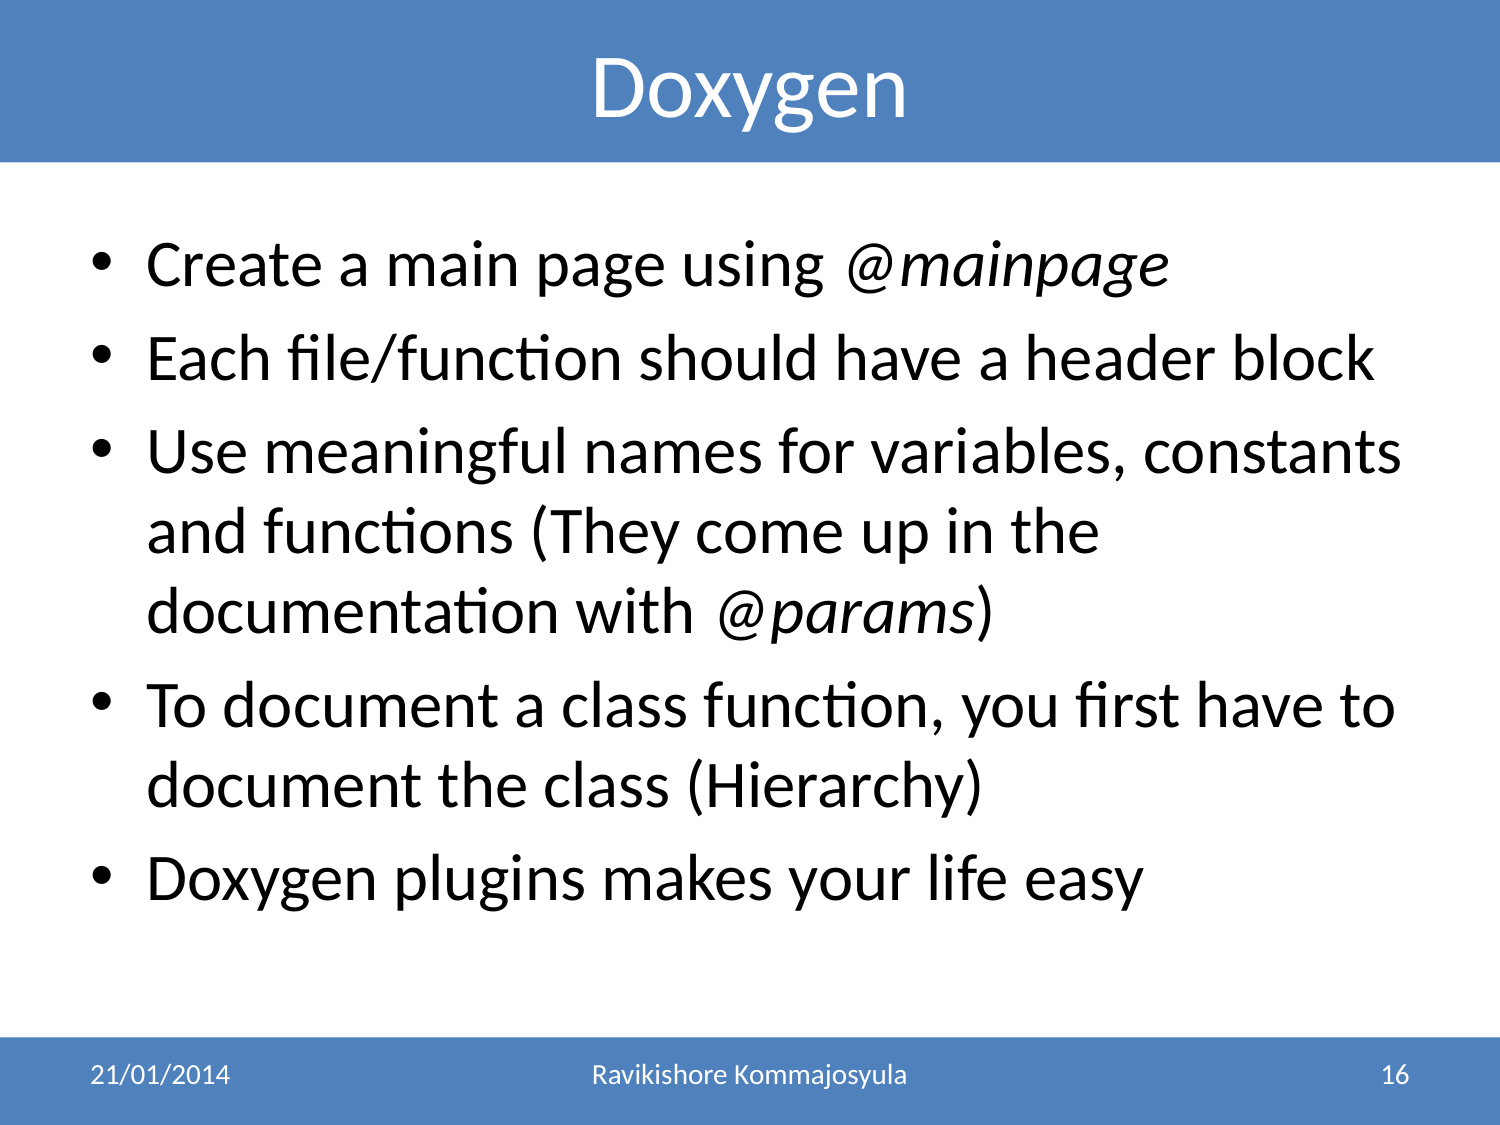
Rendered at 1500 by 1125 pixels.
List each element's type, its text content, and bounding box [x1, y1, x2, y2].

footer Ravikishore Kommajosyula [512, 1042, 988, 1103]
slide_number 16 [1074, 1042, 1425, 1103]
text_box Doxygen [0, 0, 1500, 163]
list Create a main page using @mainpage Each file/function should have a header block Use meaningful names for variables, constants and functions (They come up in the documentation with @params) To document a class function, you first have to document the class (Hierarchy) Doxygen plugins makes your life easy [75, 212, 1425, 1005]
text_box [0, 1037, 1500, 1125]
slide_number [75, 1042, 425, 1103]
